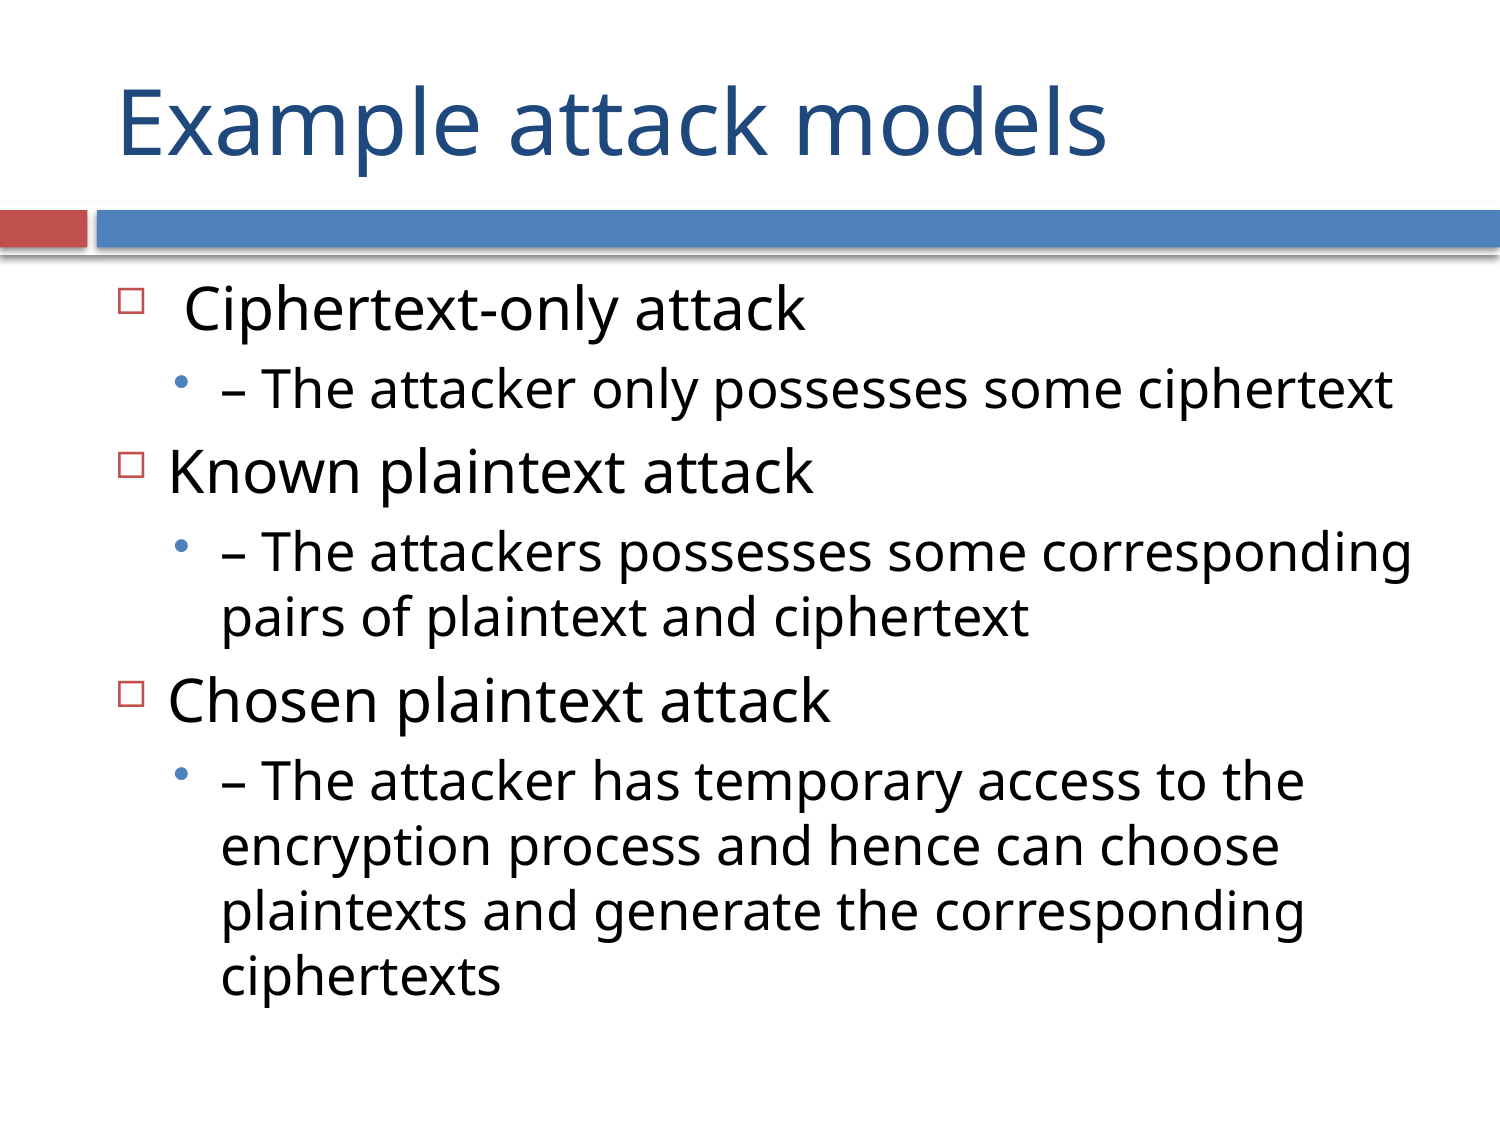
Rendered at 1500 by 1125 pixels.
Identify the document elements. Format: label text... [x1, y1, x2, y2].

title Example attack models [100, 37, 1438, 200]
list Ciphertext-only attack – The attacker only possesses some ciphertext Known plaintext attack – The attackers possesses some corresponding pairs of plaintext and ciphertext Chosen plaintext attack – The attacker has temporary access to the encryption process and hence can choose plaintexts and generate the corresponding ciphertexts [100, 262, 1438, 1071]
